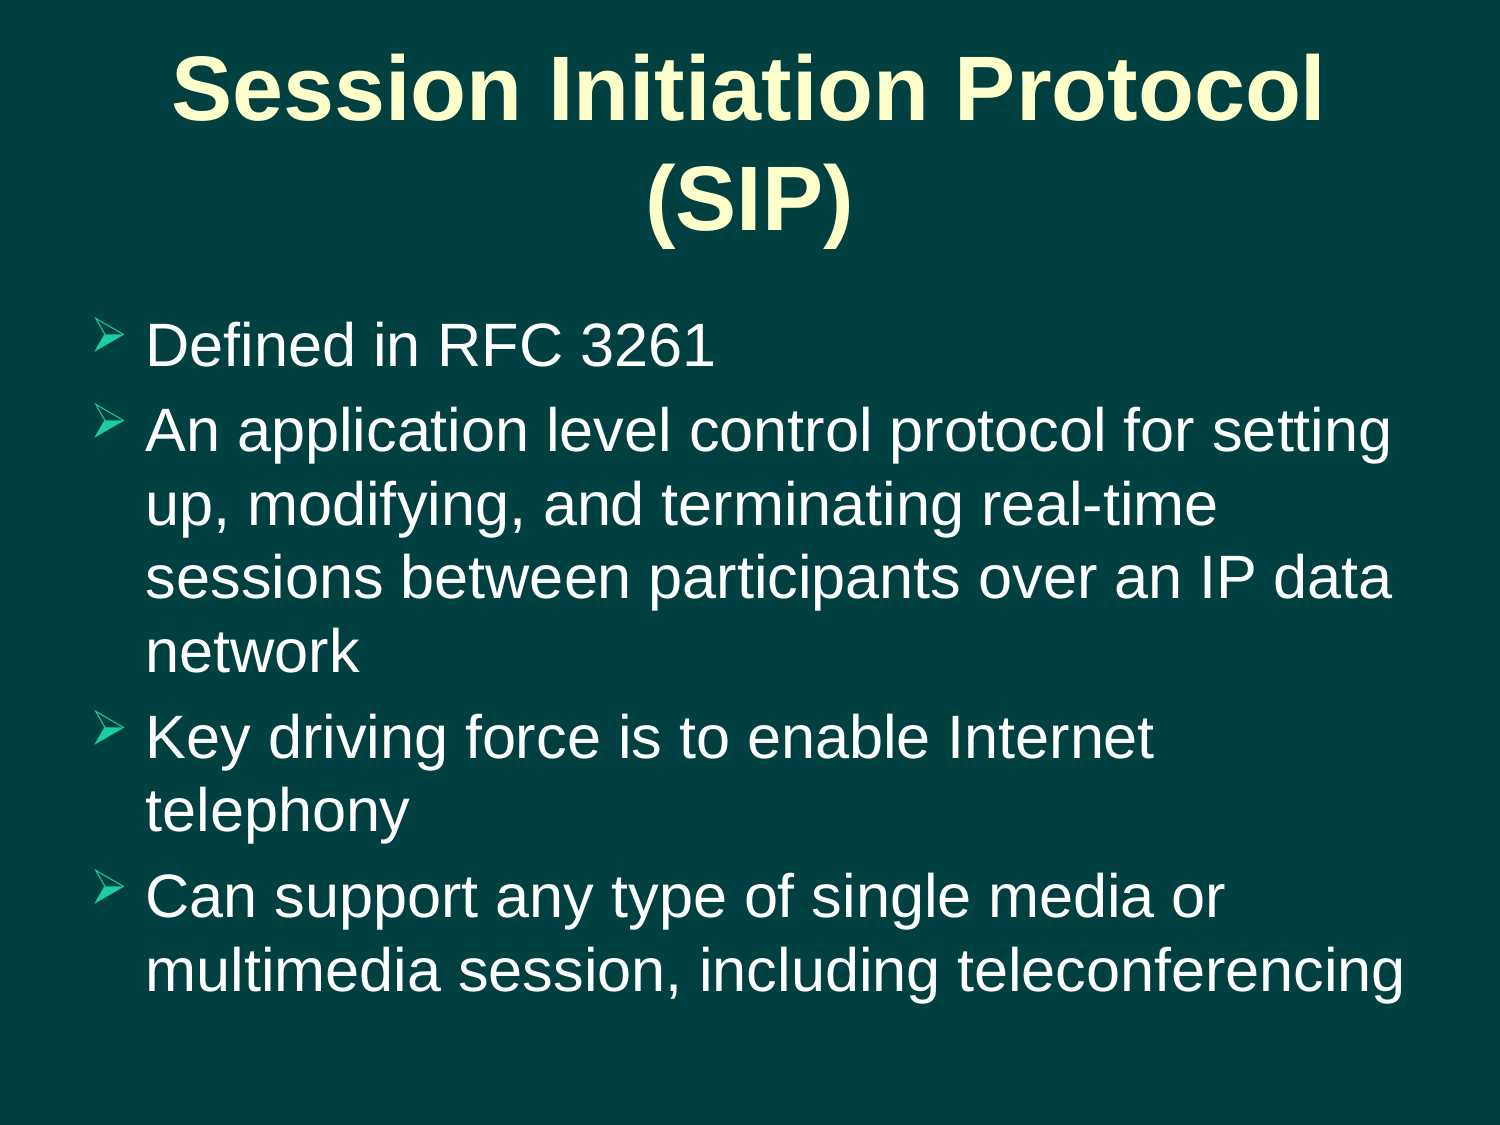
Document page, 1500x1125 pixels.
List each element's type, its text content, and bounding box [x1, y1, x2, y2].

list Defined in RFC 3261 An application level control protocol for setting up, modifying, and terminating real-time sessions between participants over an IP data network Key driving force is to enable Internet telephony Can support any type of single media or multimedia session, including teleconferencing [74, 296, 1426, 1075]
title Session Initiation Protocol (SIP) [74, 45, 1426, 233]
